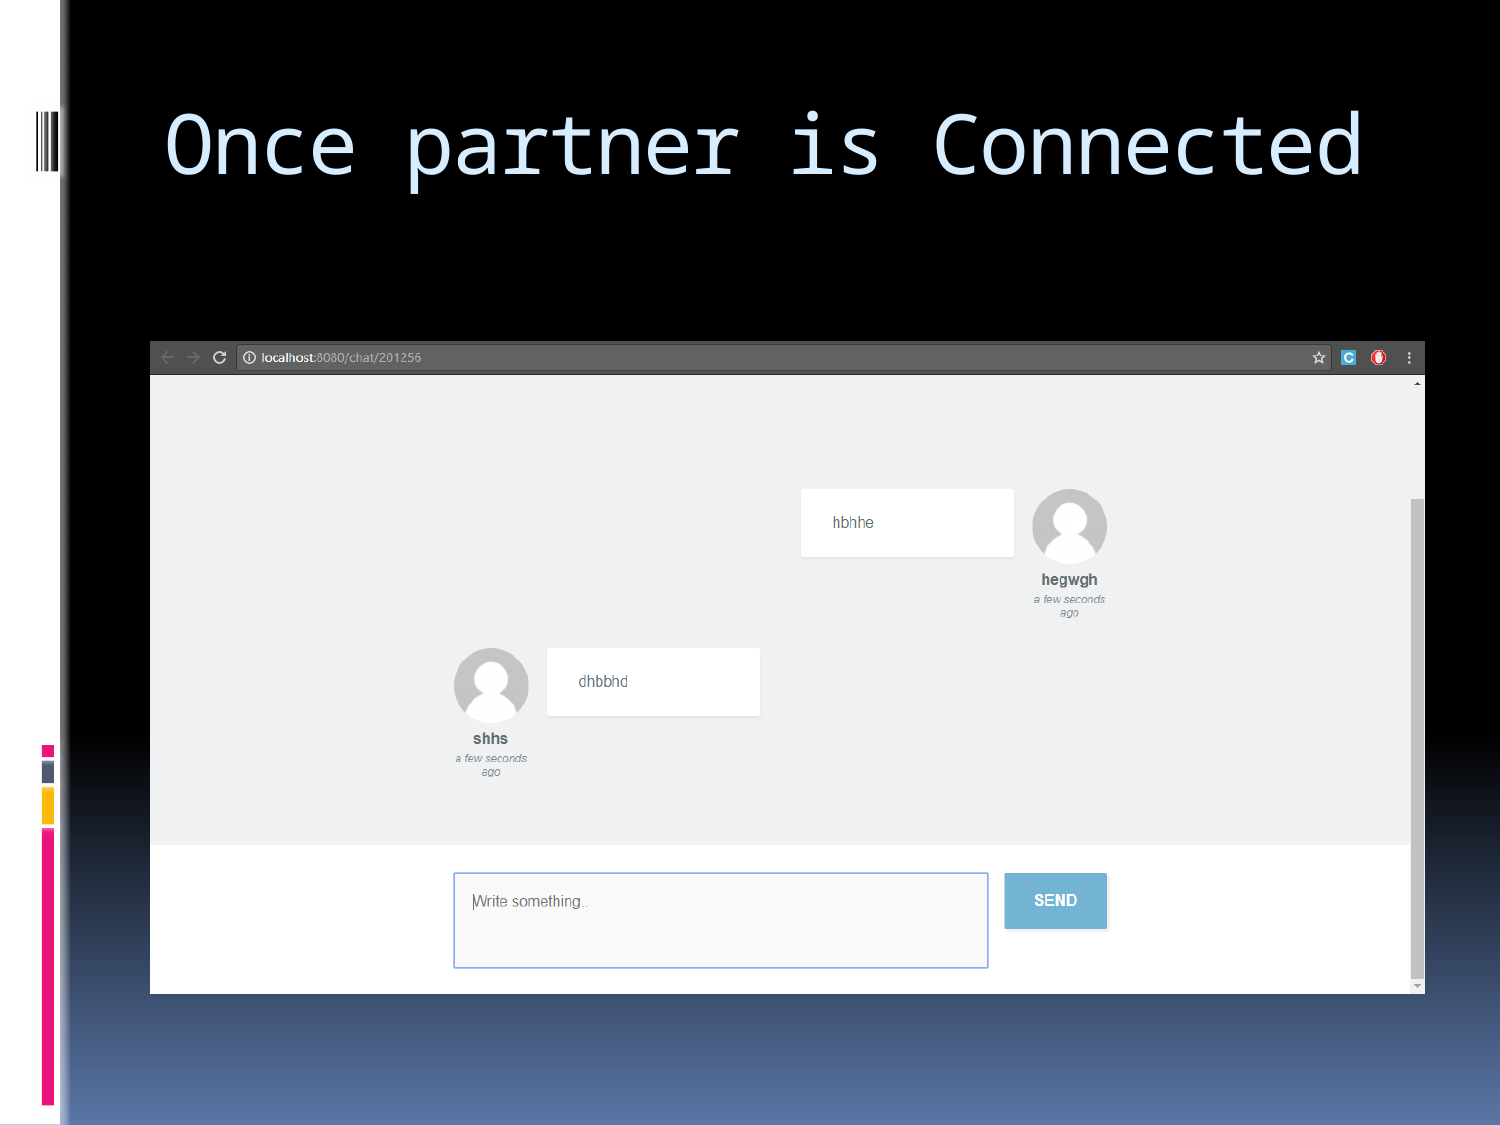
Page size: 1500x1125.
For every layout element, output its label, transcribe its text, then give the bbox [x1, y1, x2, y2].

title Once partner is Connected [150, 83, 1425, 234]
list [149, 341, 1426, 994]
